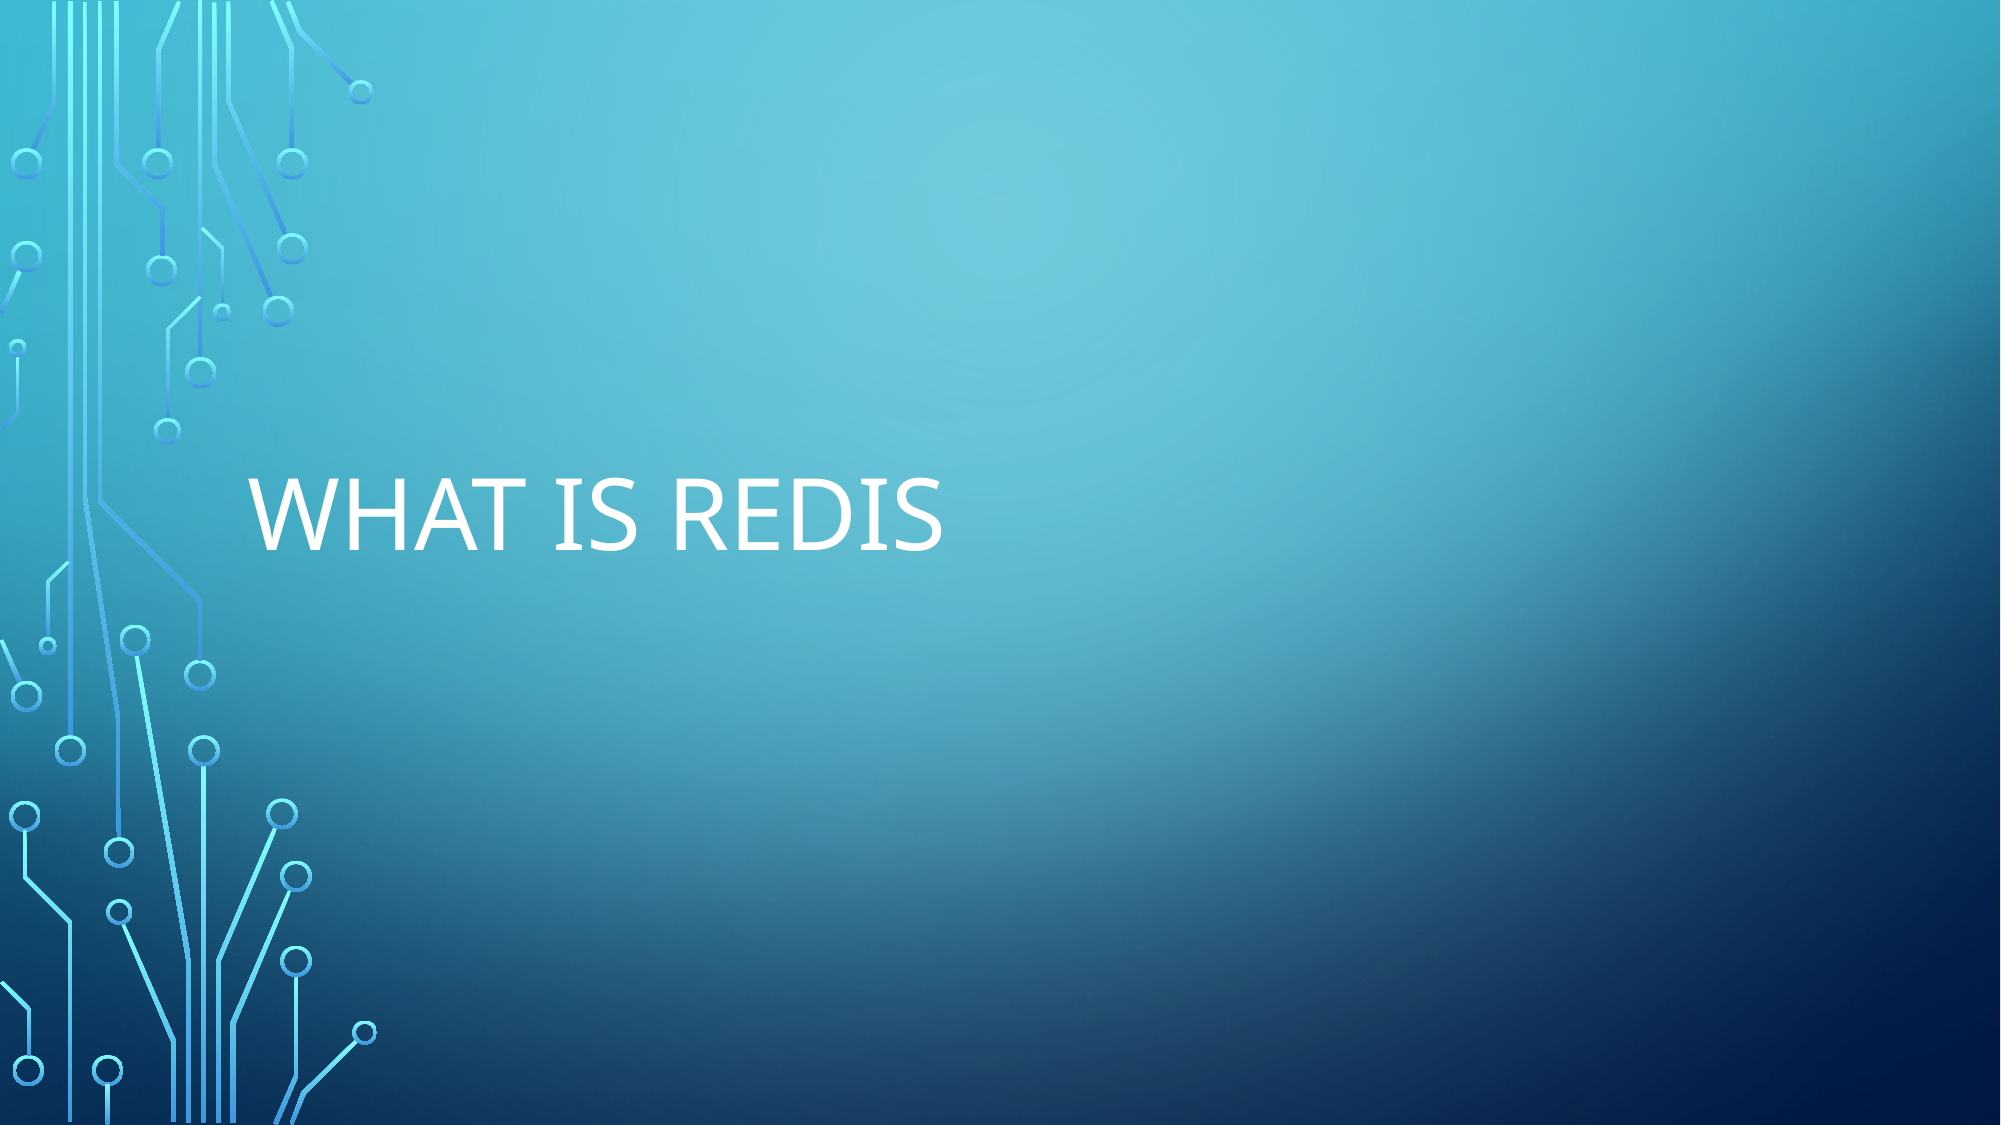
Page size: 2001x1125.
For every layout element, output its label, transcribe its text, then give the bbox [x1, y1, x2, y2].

title What is redis [232, 429, 1933, 578]
